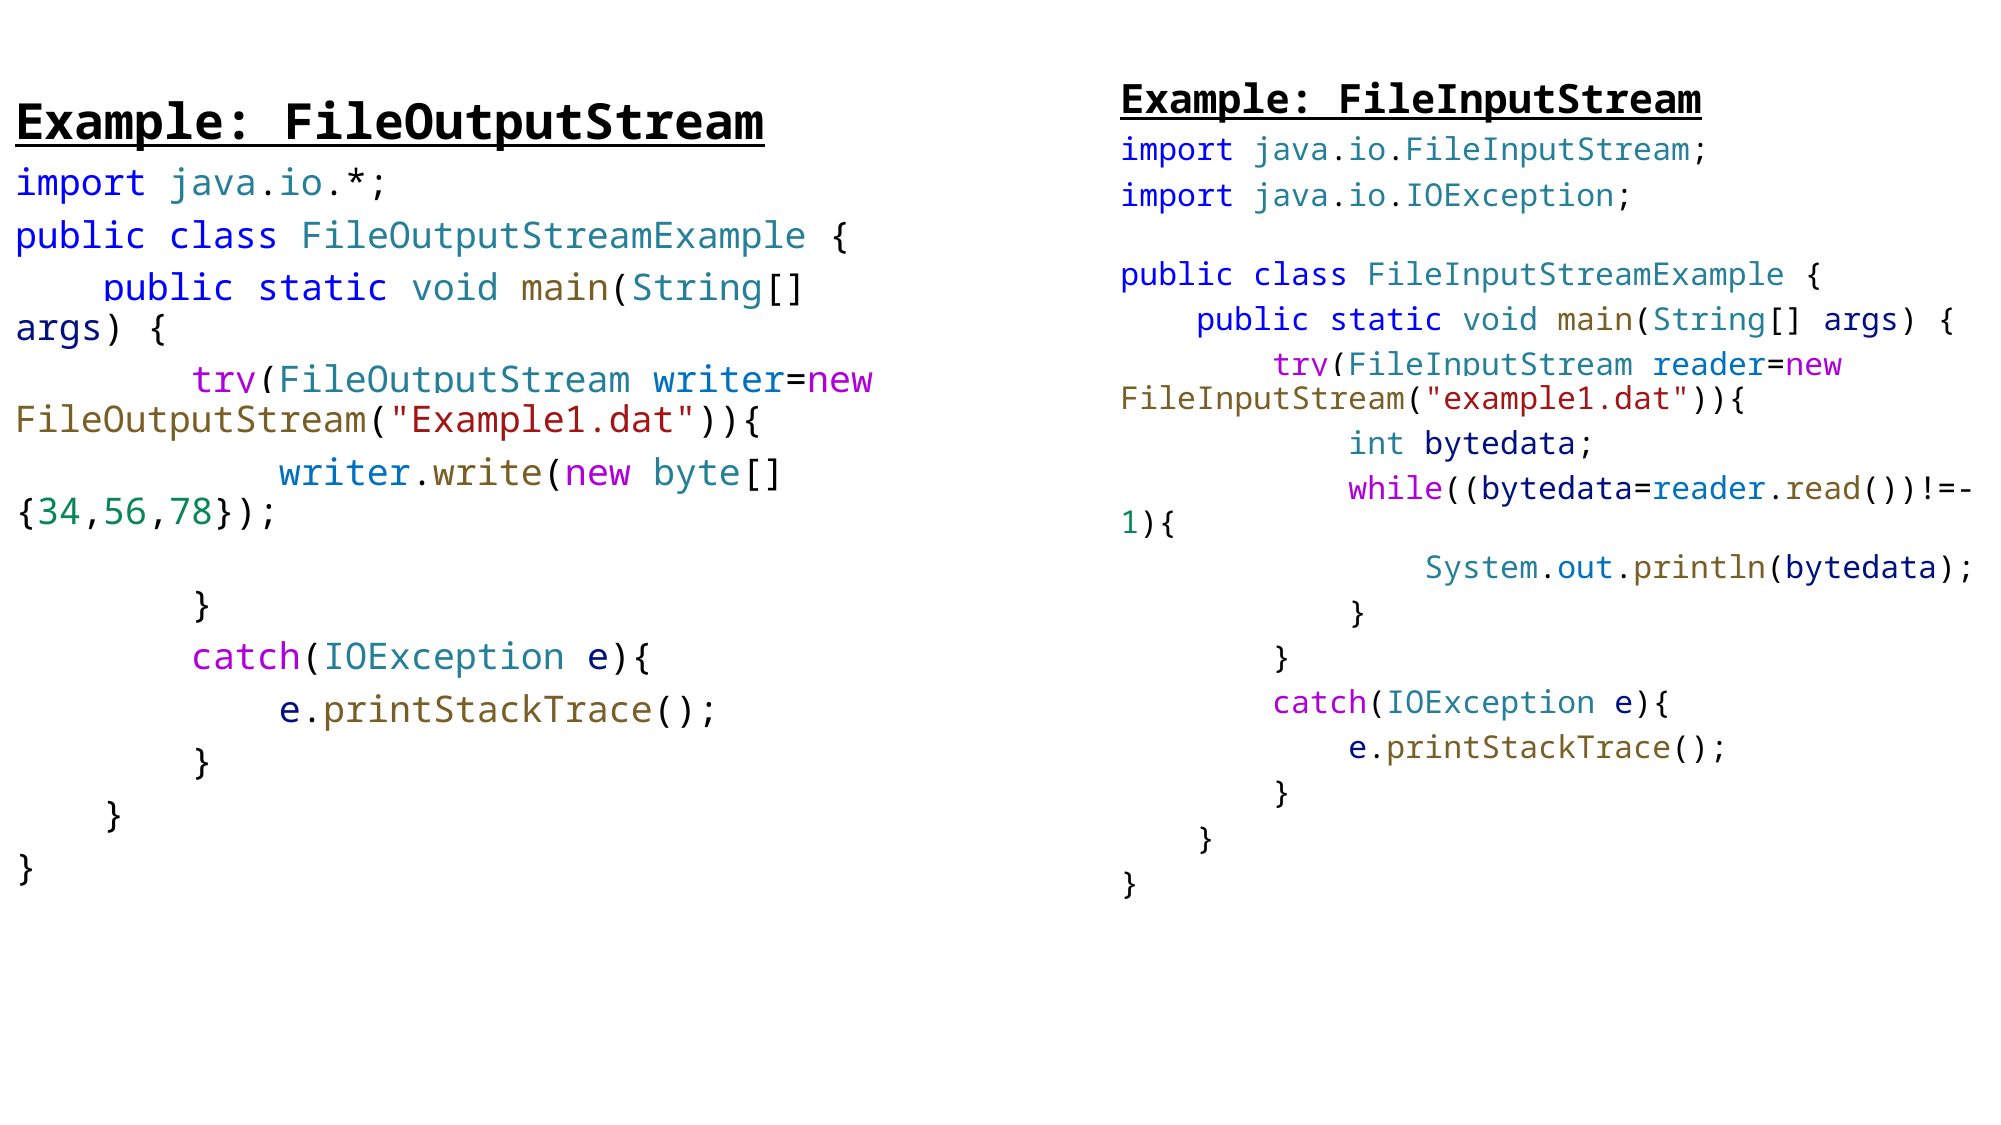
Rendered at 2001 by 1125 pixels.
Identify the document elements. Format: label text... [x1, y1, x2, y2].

list Example: FileInputStream import java.io.FileInputStream; import java.io.IOException; public class FileInputStreamExample { public static void main(String[] args) { try(FileInputStream reader=new FileInputStream("example1.dat")){ int bytedata; while((bytedata=reader.read())!=-1){ System.out.println(bytedata); } } catch(IOException e){ e.printStackTrace(); } } } [1105, 71, 2000, 1014]
list Example: FileOutputStream import java.io.*; public class FileOutputStreamExample { public static void main(String[] args) { try(FileOutputStream writer=new FileOutputStream("Example1.dat")){ writer.write(new byte[]{34,56,78}); } catch(IOException e){ e.printStackTrace(); } } } [0, 89, 909, 1014]
